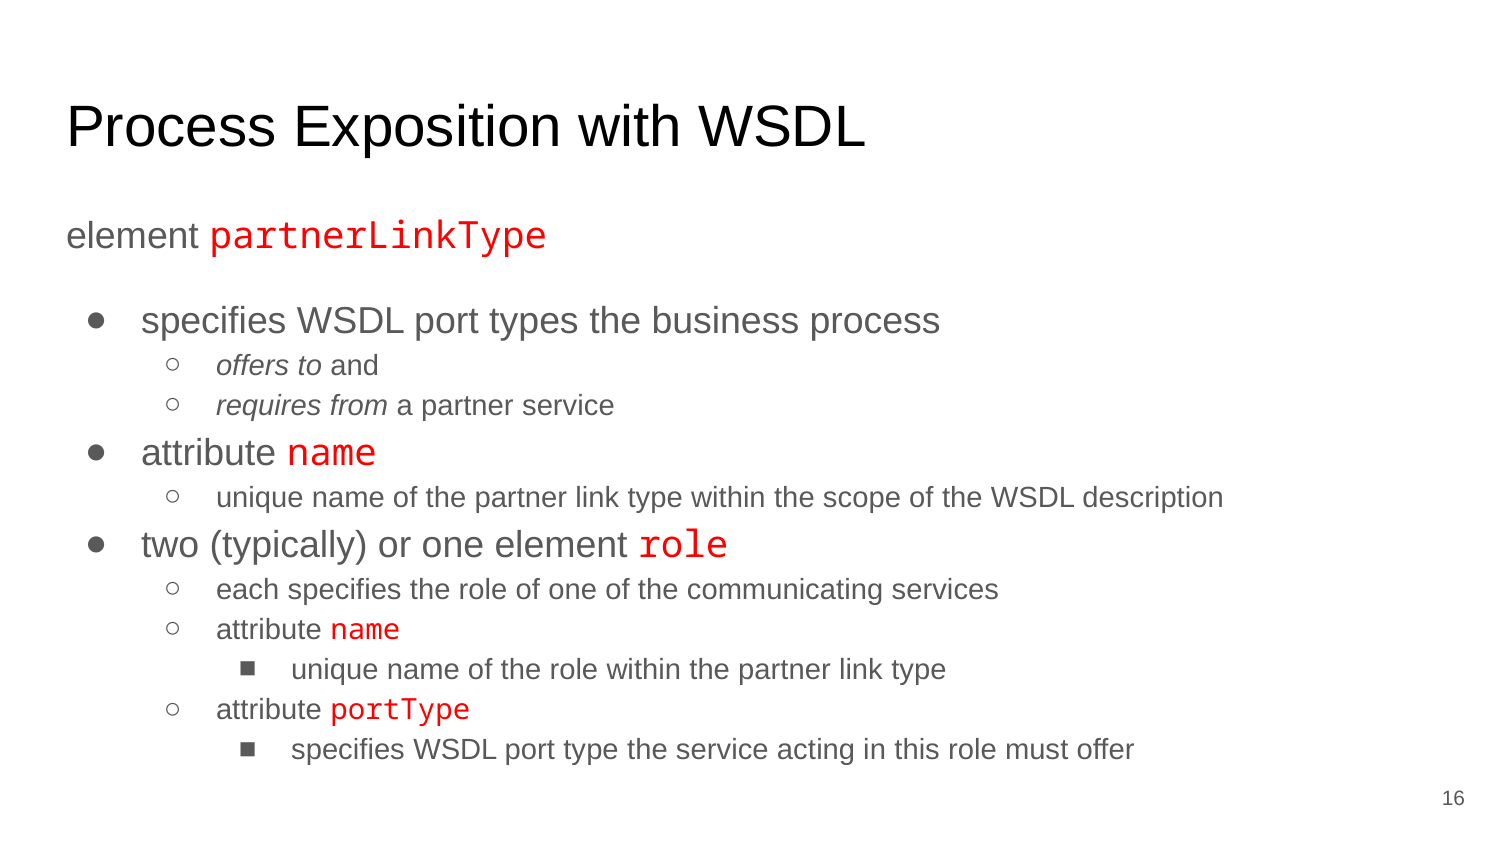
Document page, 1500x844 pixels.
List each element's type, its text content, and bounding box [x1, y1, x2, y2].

title Process Exposition with WSDL [51, 72, 1449, 167]
list element partnerLinkType specifies WSDL port types the business process offers to and requires from a partner service attribute name unique name of the partner link type within the scope of the WSDL description two (typically) or one element role each specifies the role of one of the communicating services attribute name unique name of the role within the partner link type attribute portType specifies WSDL port type the service acting in this role must offer [51, 189, 1449, 750]
slide_number ‹#› [1389, 764, 1480, 830]
